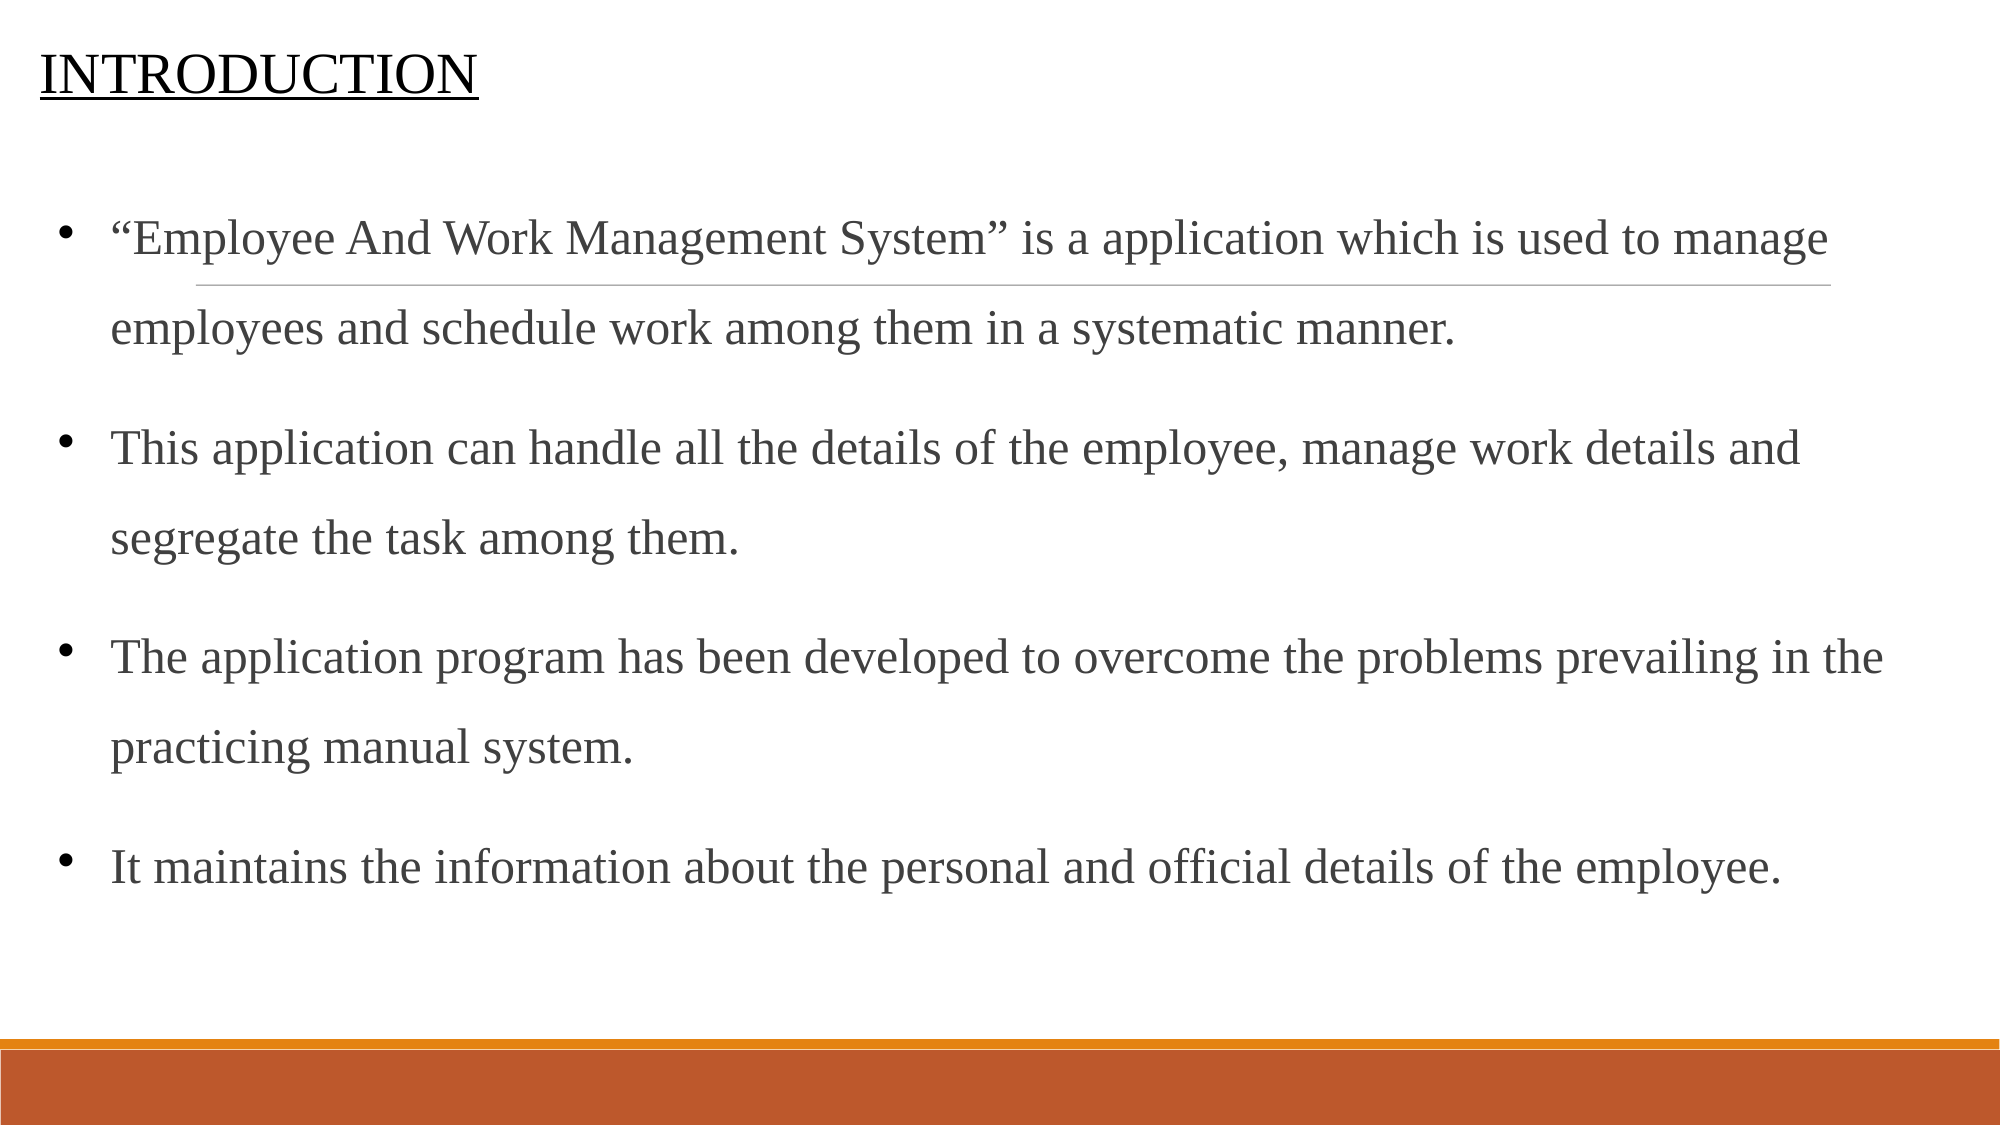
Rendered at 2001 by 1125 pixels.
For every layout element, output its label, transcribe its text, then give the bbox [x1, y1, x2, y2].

text_box INTRODUCTION [24, 27, 563, 113]
text_box “Employee And Work Management System” is a application which is used to manage employees and schedule work among them in a systematic manner. This application can handle all the details of the employee, manage work details and segregate the task among them. The application program has been developed to overcome the problems prevailing in the practicing manual system. It maintains the information about the personal and official details of the employee. [24, 167, 1988, 901]
